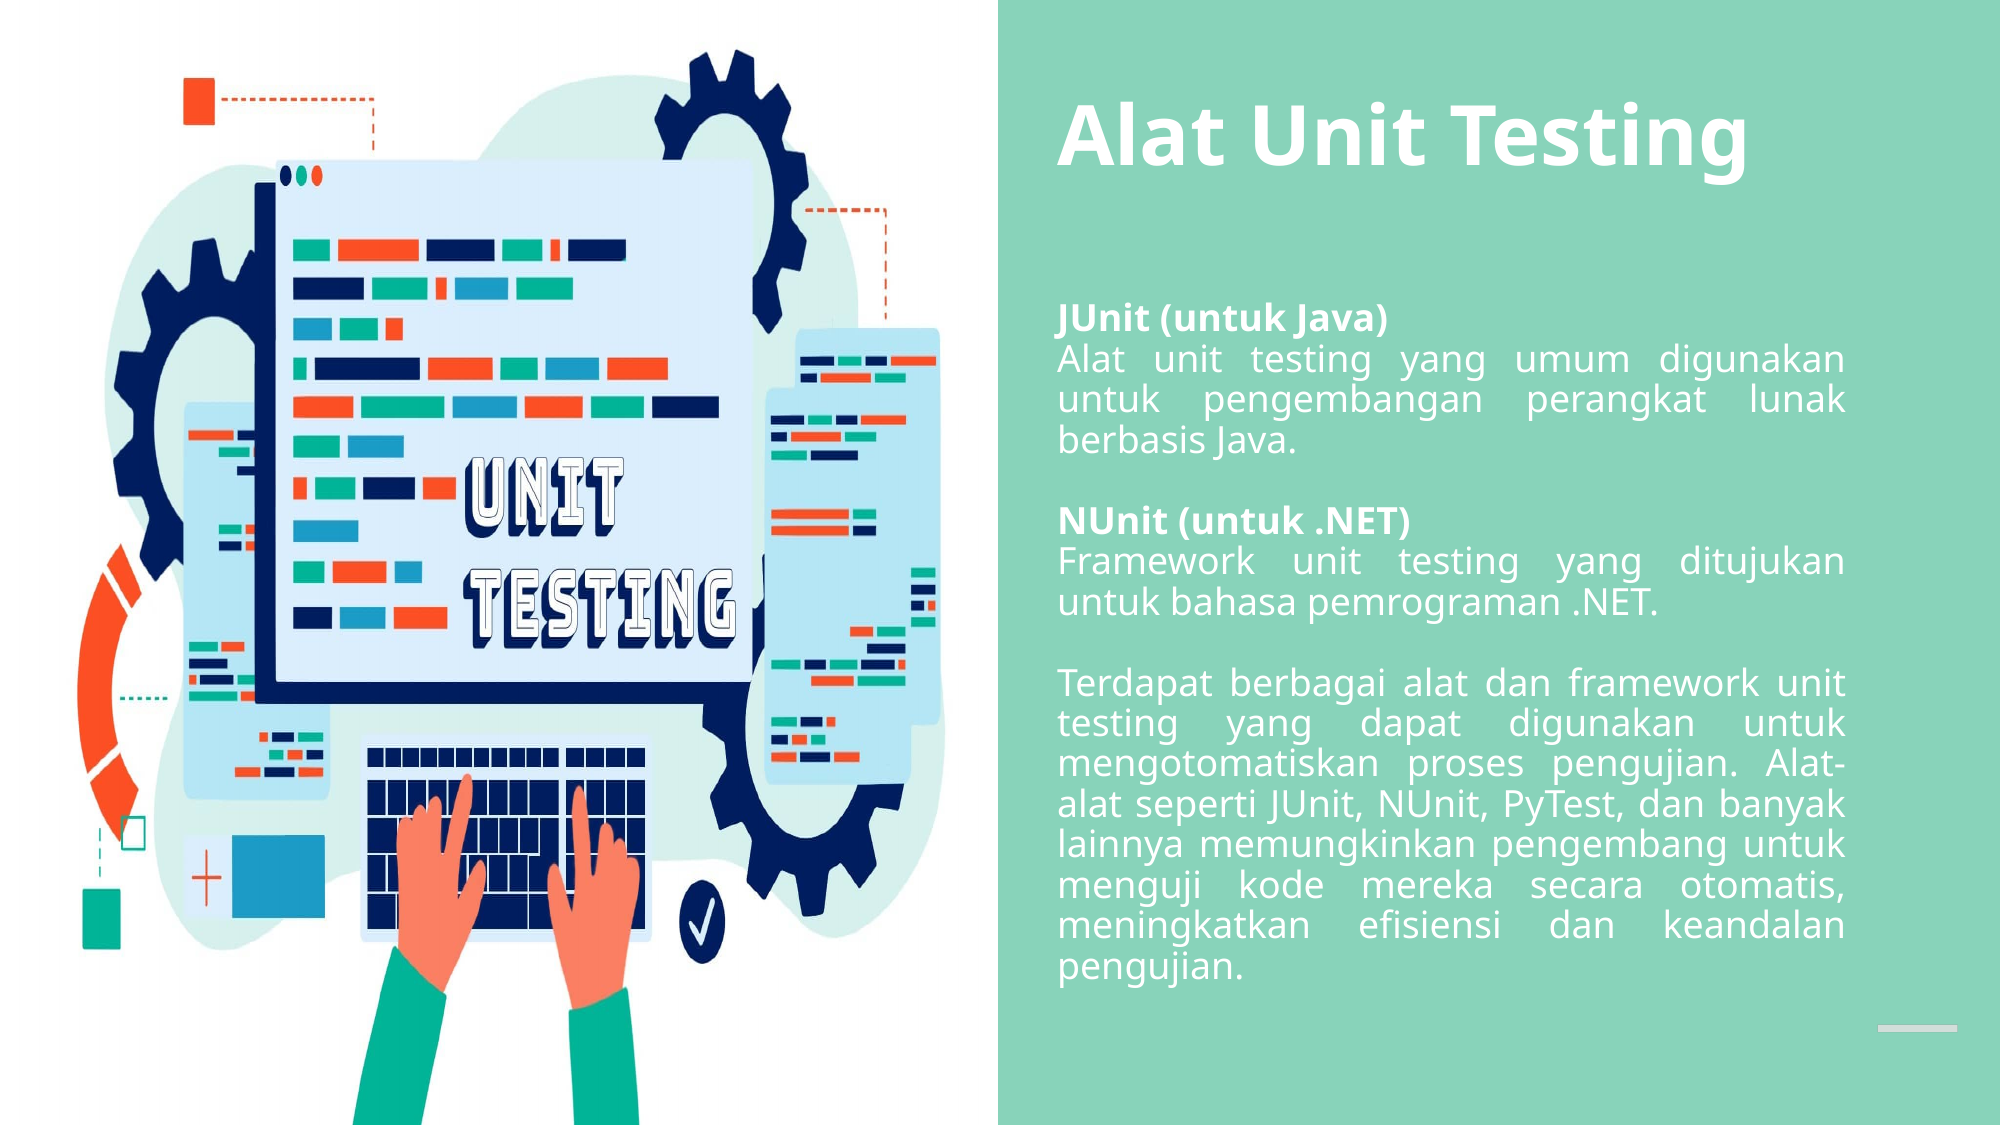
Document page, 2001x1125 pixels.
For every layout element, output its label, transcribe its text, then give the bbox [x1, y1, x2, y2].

picture [0, 0, 998, 1125]
list JUnit (untuk Java) Alat unit testing yang umum digunakan untuk pengembangan perangkat lunak berbasis Java. NUnit (untuk .NET) Framework unit testing yang ditujukan untuk bahasa pemrograman .NET. Terdapat berbagai alat dan framework unit testing yang dapat digunakan untuk mengotomatiskan proses pengujian. Alat-alat seperti JUnit, NUnit, PyTest, dan banyak lainnya memungkinkan pengembang untuk menguji kode mereka secara otomatis, meningkatkan efisiensi dan keandalan pengujian. [1042, 292, 1862, 1014]
title Alat Unit Testing [1042, 142, 1819, 291]
